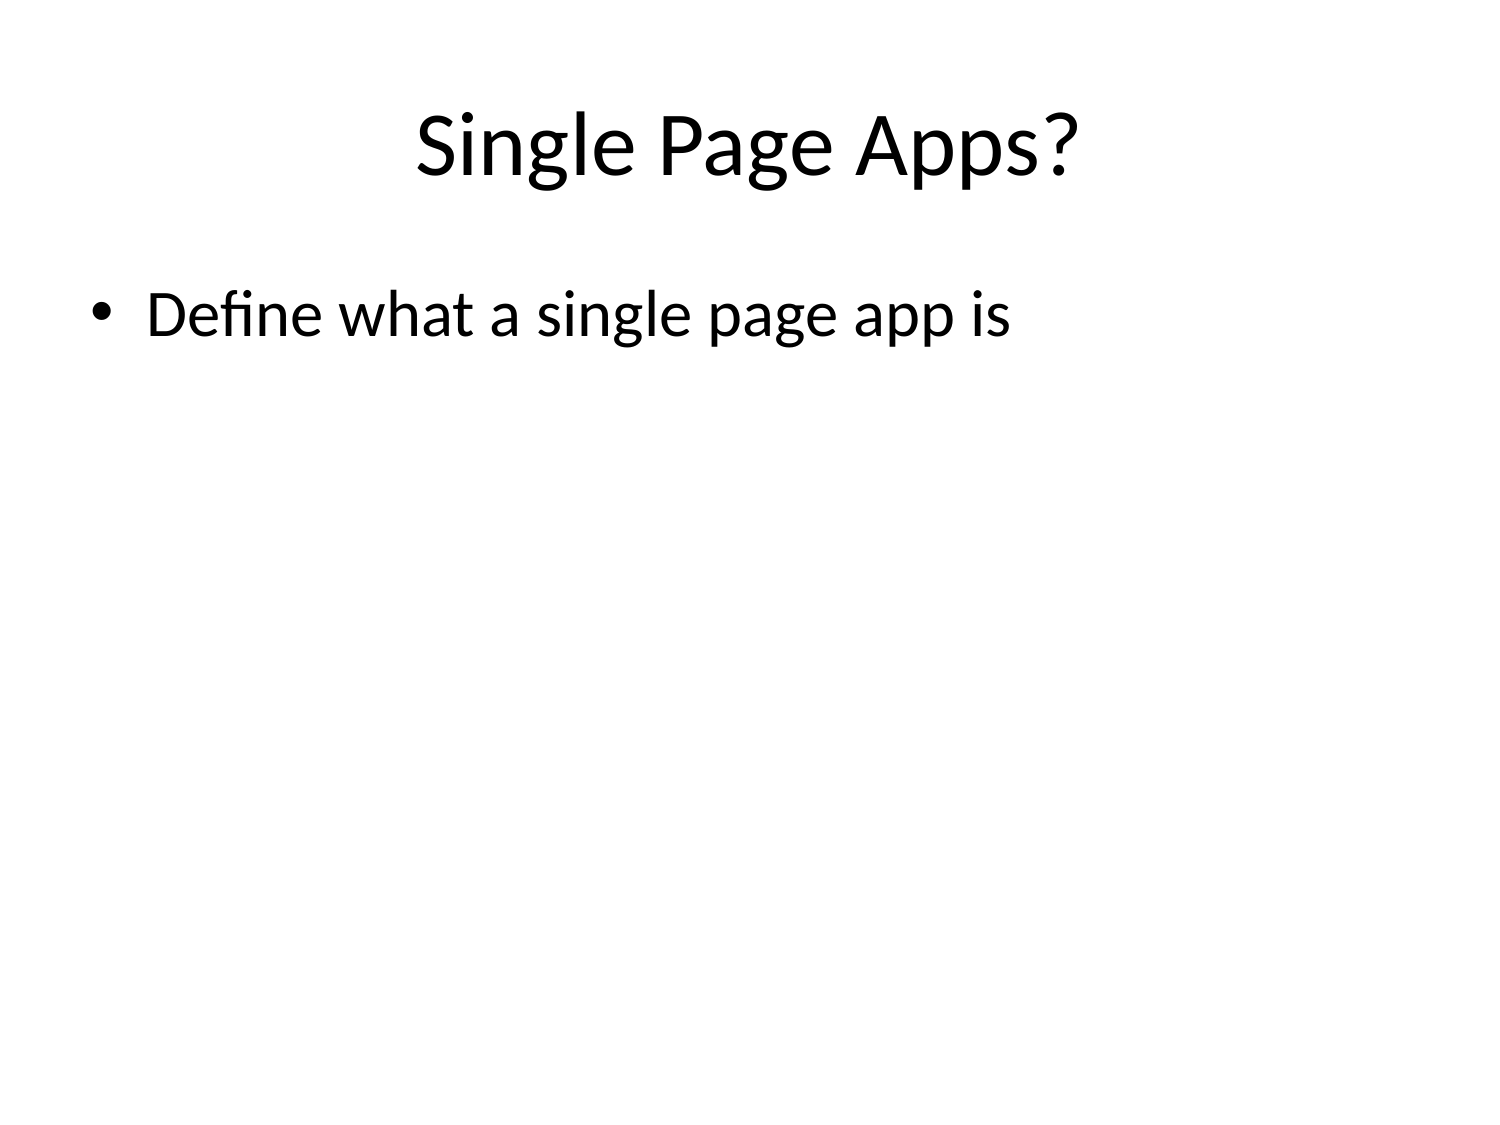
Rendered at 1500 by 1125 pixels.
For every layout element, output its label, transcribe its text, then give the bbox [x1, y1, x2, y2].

title Single Page Apps? [75, 45, 1425, 233]
list Define what a single page app is [75, 262, 1425, 1005]
